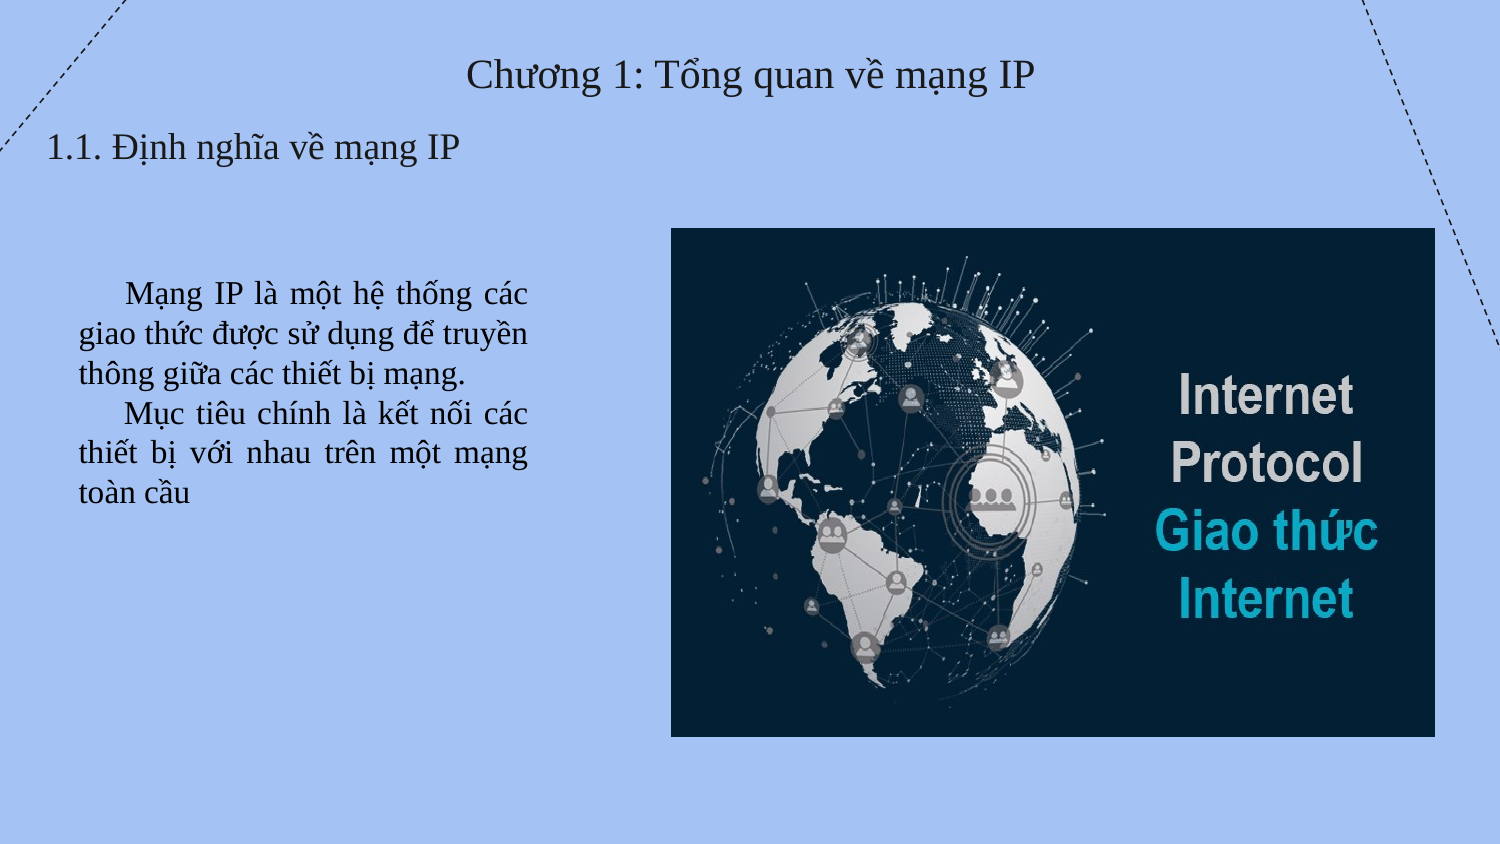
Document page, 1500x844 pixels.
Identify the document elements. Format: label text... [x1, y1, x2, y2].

text_box Chương 1: Tổng quan về mạng IP [451, 39, 1052, 104]
text_box 1.1. Định nghĩa về mạng IP [31, 114, 678, 175]
text_box Mạng IP là một hệ thống các giao thức được sử dụng để truyền thông giữa các thiết bị mạng. Mục tiêu chính là kết nối các thiết bị với nhau trên một mạng toàn cầu [63, 263, 544, 518]
picture [671, 228, 1435, 737]
